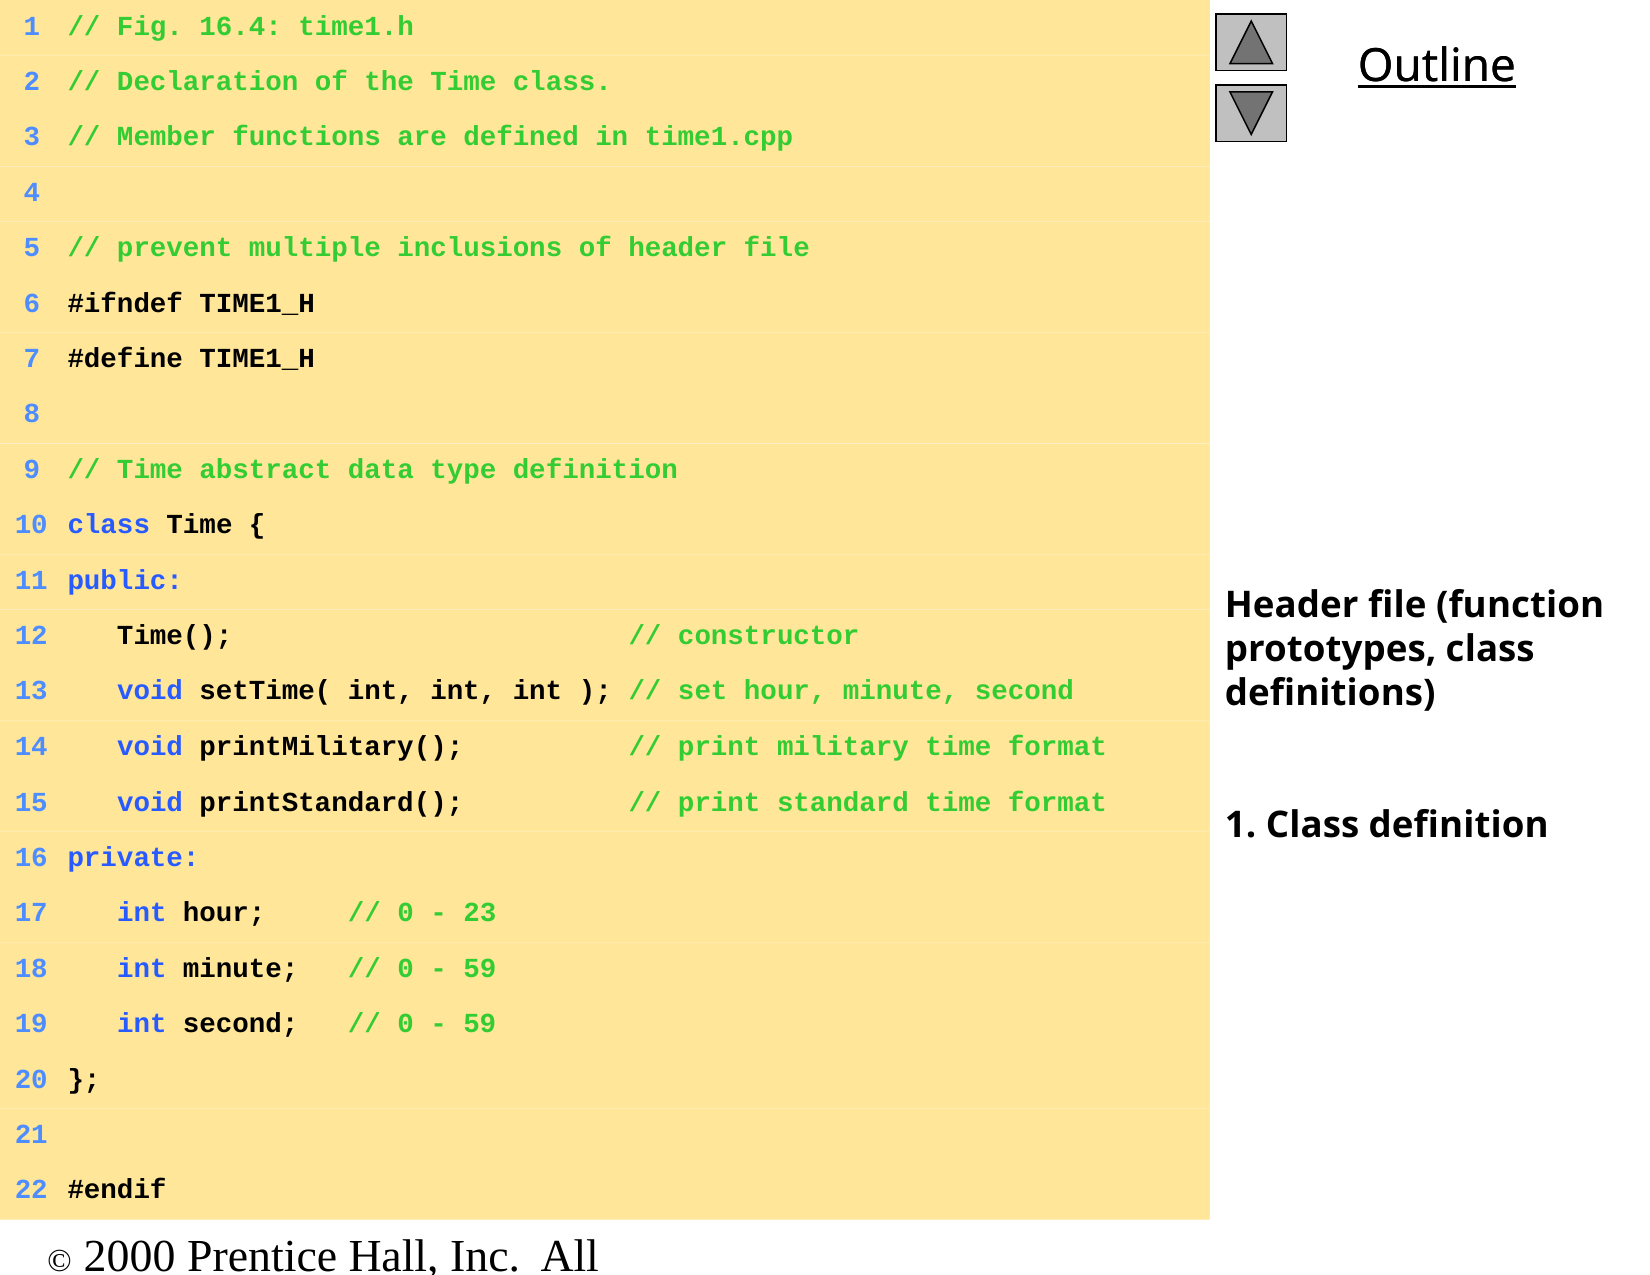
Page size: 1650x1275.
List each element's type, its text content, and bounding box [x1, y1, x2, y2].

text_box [0, 0, 1210, 1220]
title Header file (function prototypes, class definitions) 1. Class definition [1209, 170, 1650, 1257]
